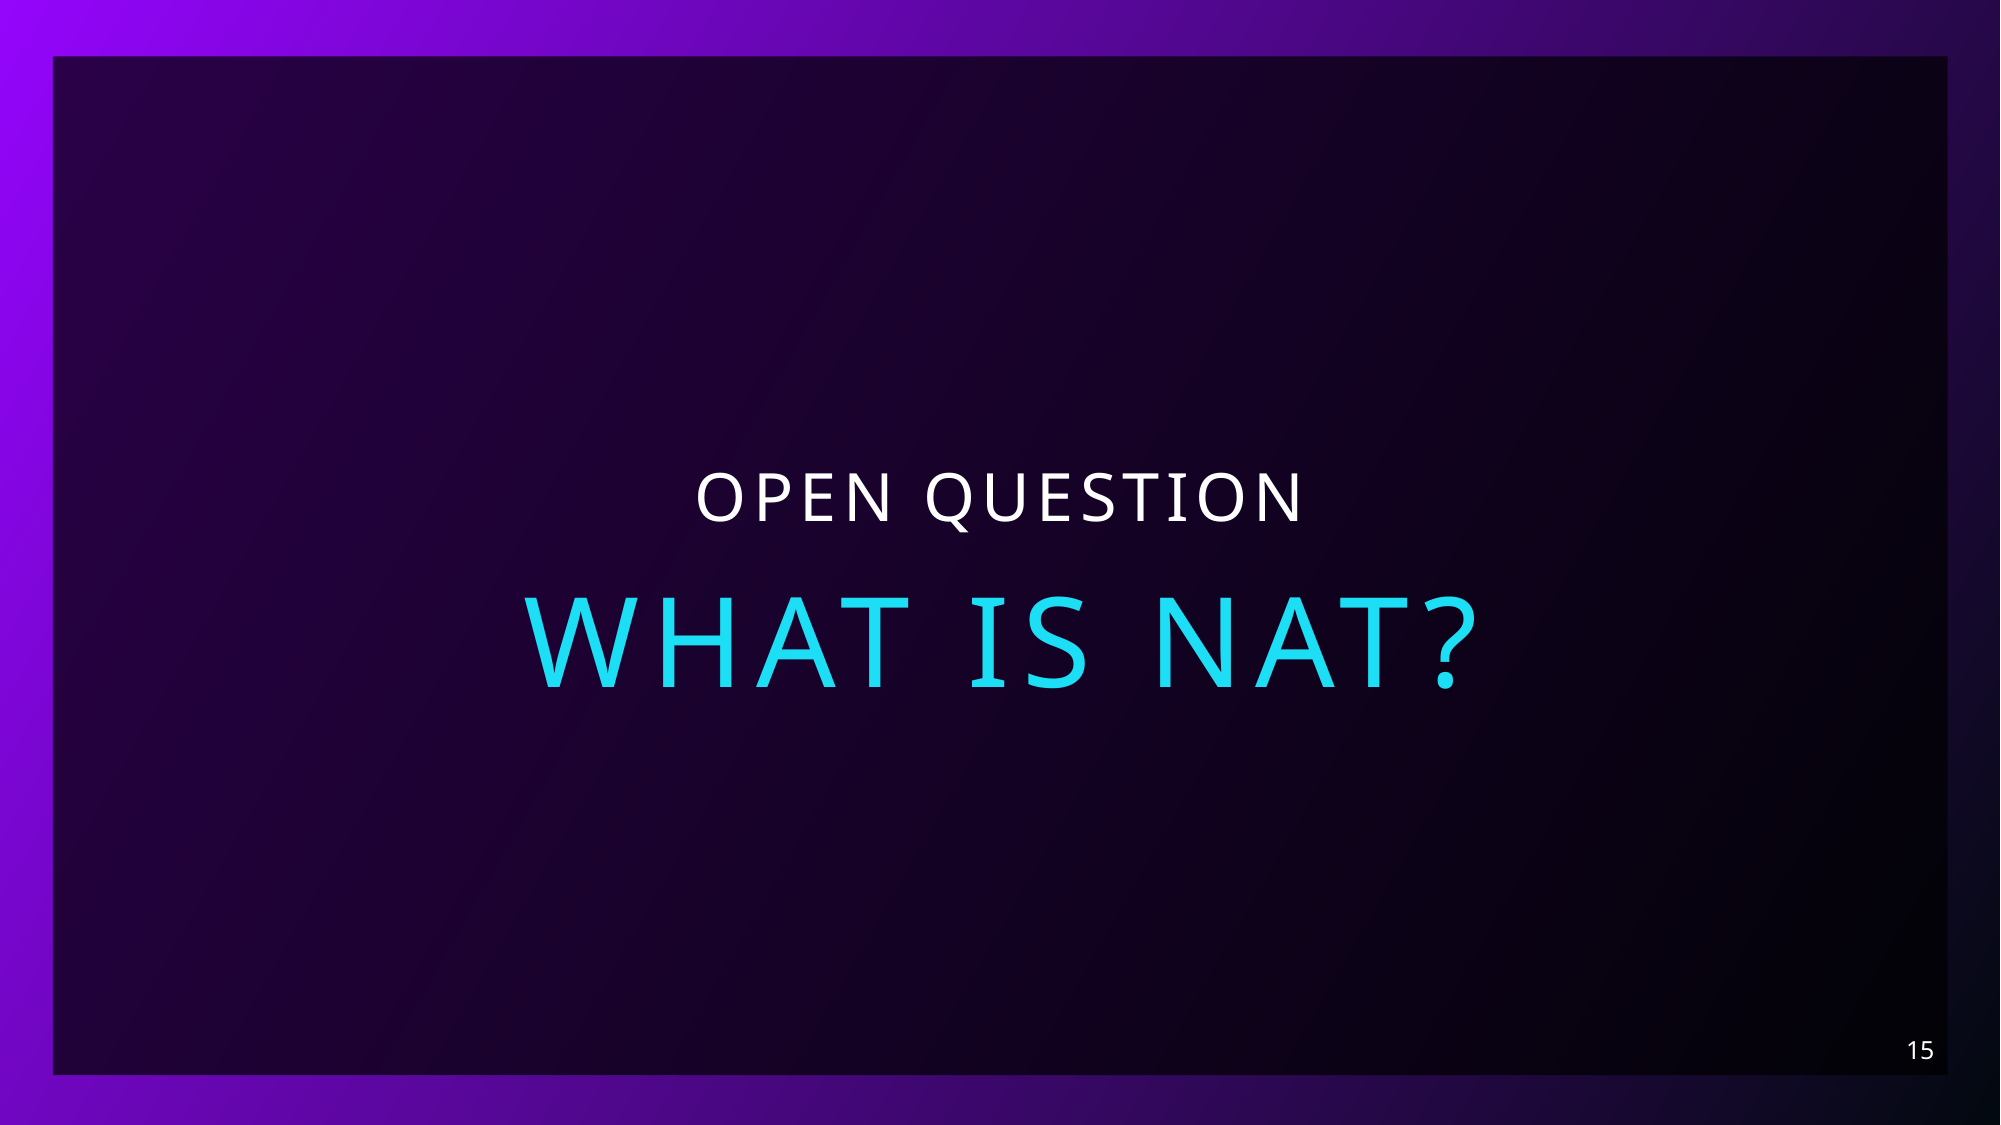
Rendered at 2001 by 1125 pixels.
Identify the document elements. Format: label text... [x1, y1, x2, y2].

title Open question [52, 95, 1948, 544]
slide_number 15 [1499, 1021, 1950, 1082]
subtitle What is NAT? [52, 571, 1950, 964]
